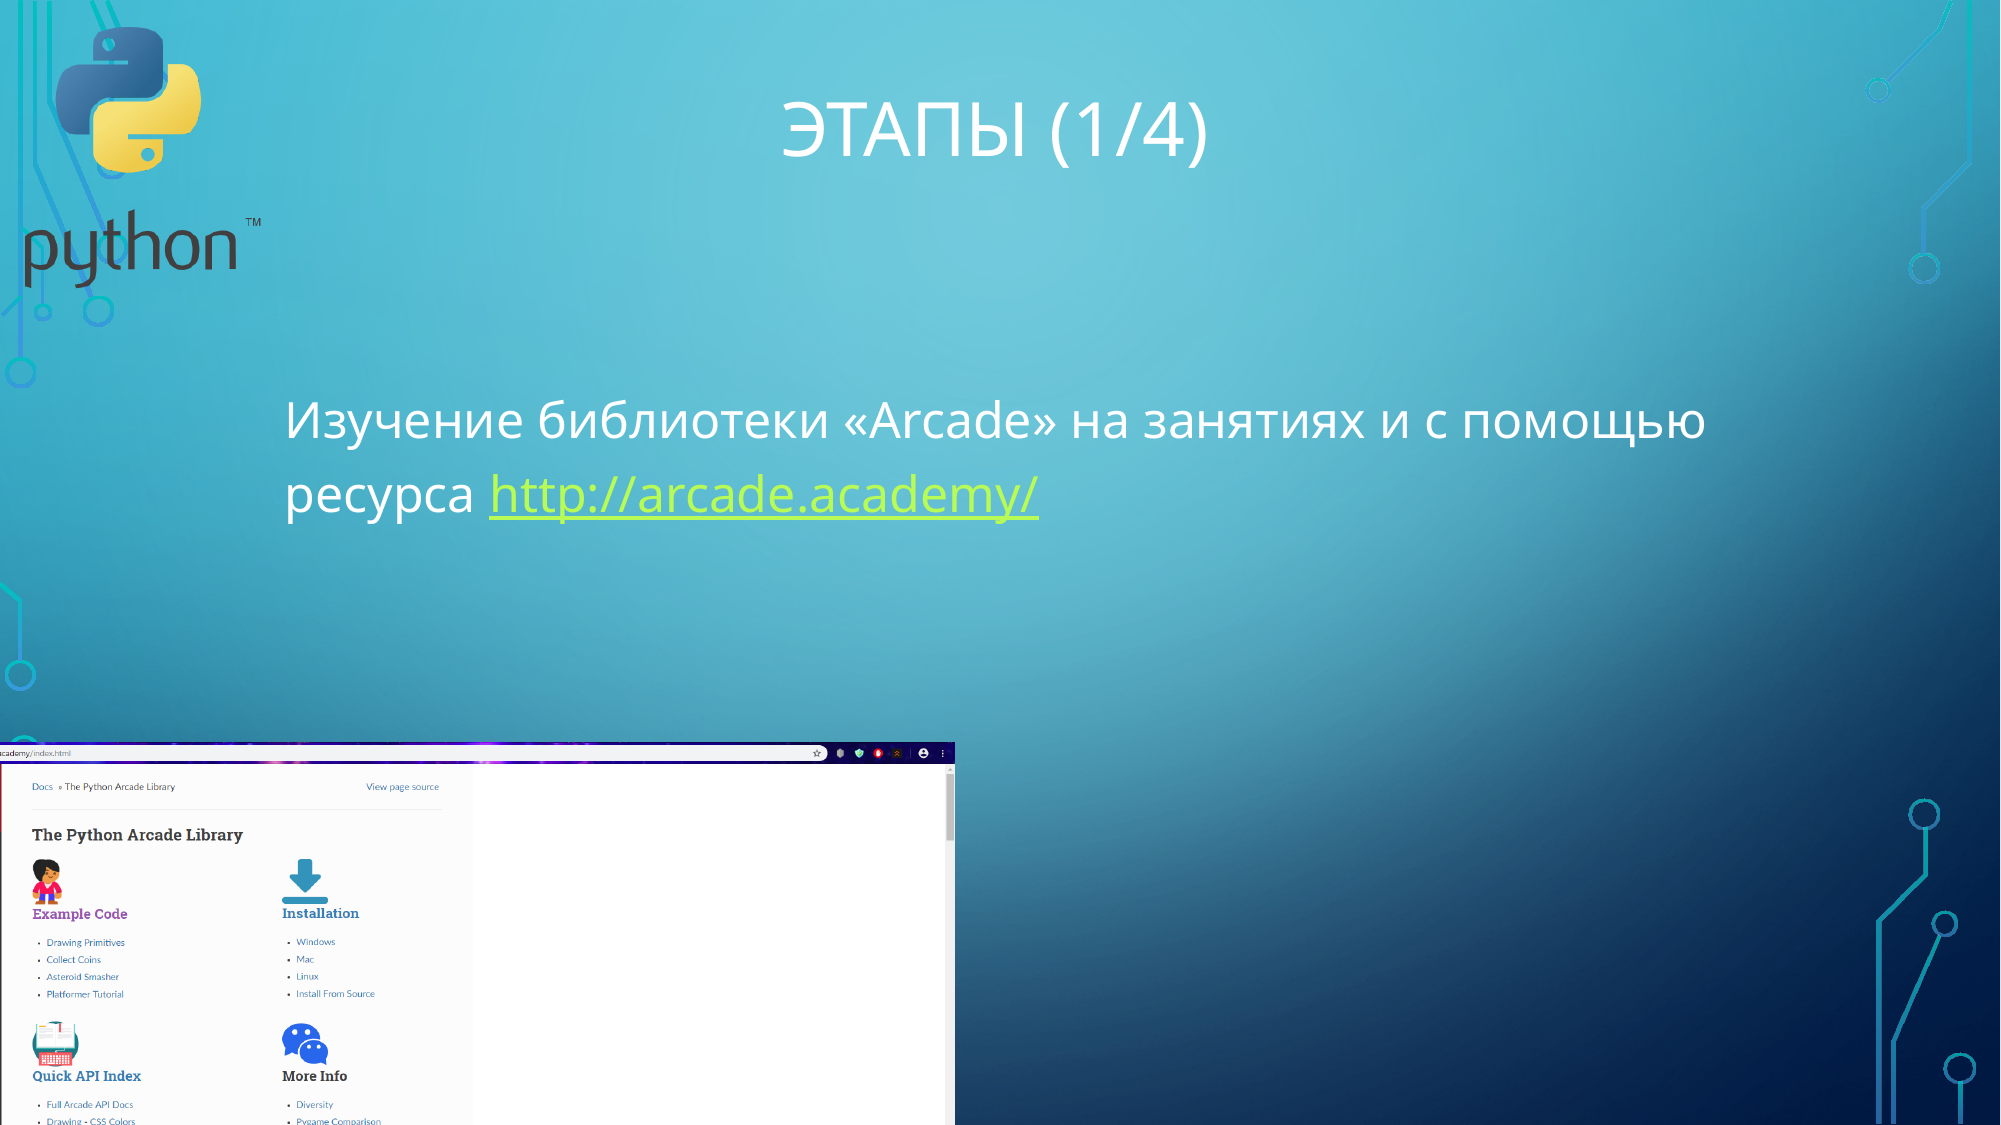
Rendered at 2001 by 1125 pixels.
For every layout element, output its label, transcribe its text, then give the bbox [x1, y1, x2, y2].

picture [0, 742, 955, 1125]
title Этапы (1/4) [766, 76, 1233, 188]
list Изучение библиотеки «Arcade» на занятиях и с помощью ресурса http://arcade.academy/ [269, 369, 1730, 538]
picture [0, 16, 457, 316]
